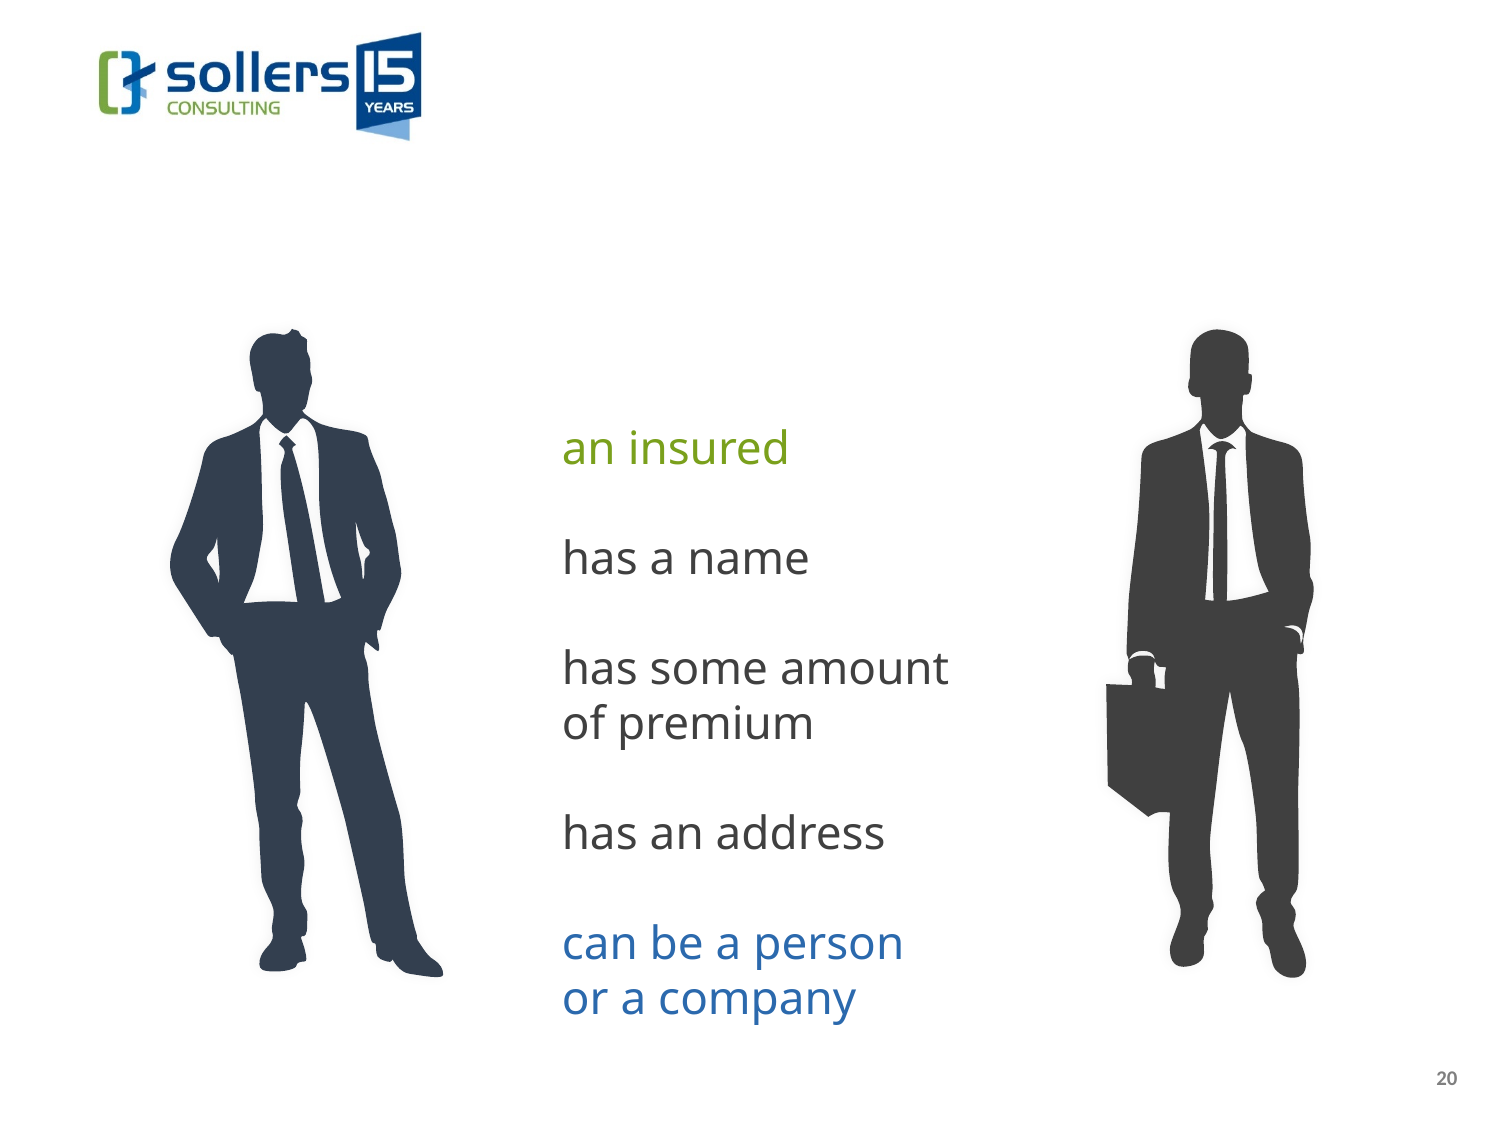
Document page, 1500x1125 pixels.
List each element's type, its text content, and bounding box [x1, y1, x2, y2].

picture [90, 26, 425, 145]
text_box [170, 328, 444, 978]
text_box [1106, 329, 1314, 978]
text_box an insured has a name has some amount of premium has an address can be a person or a company [547, 411, 1003, 1031]
